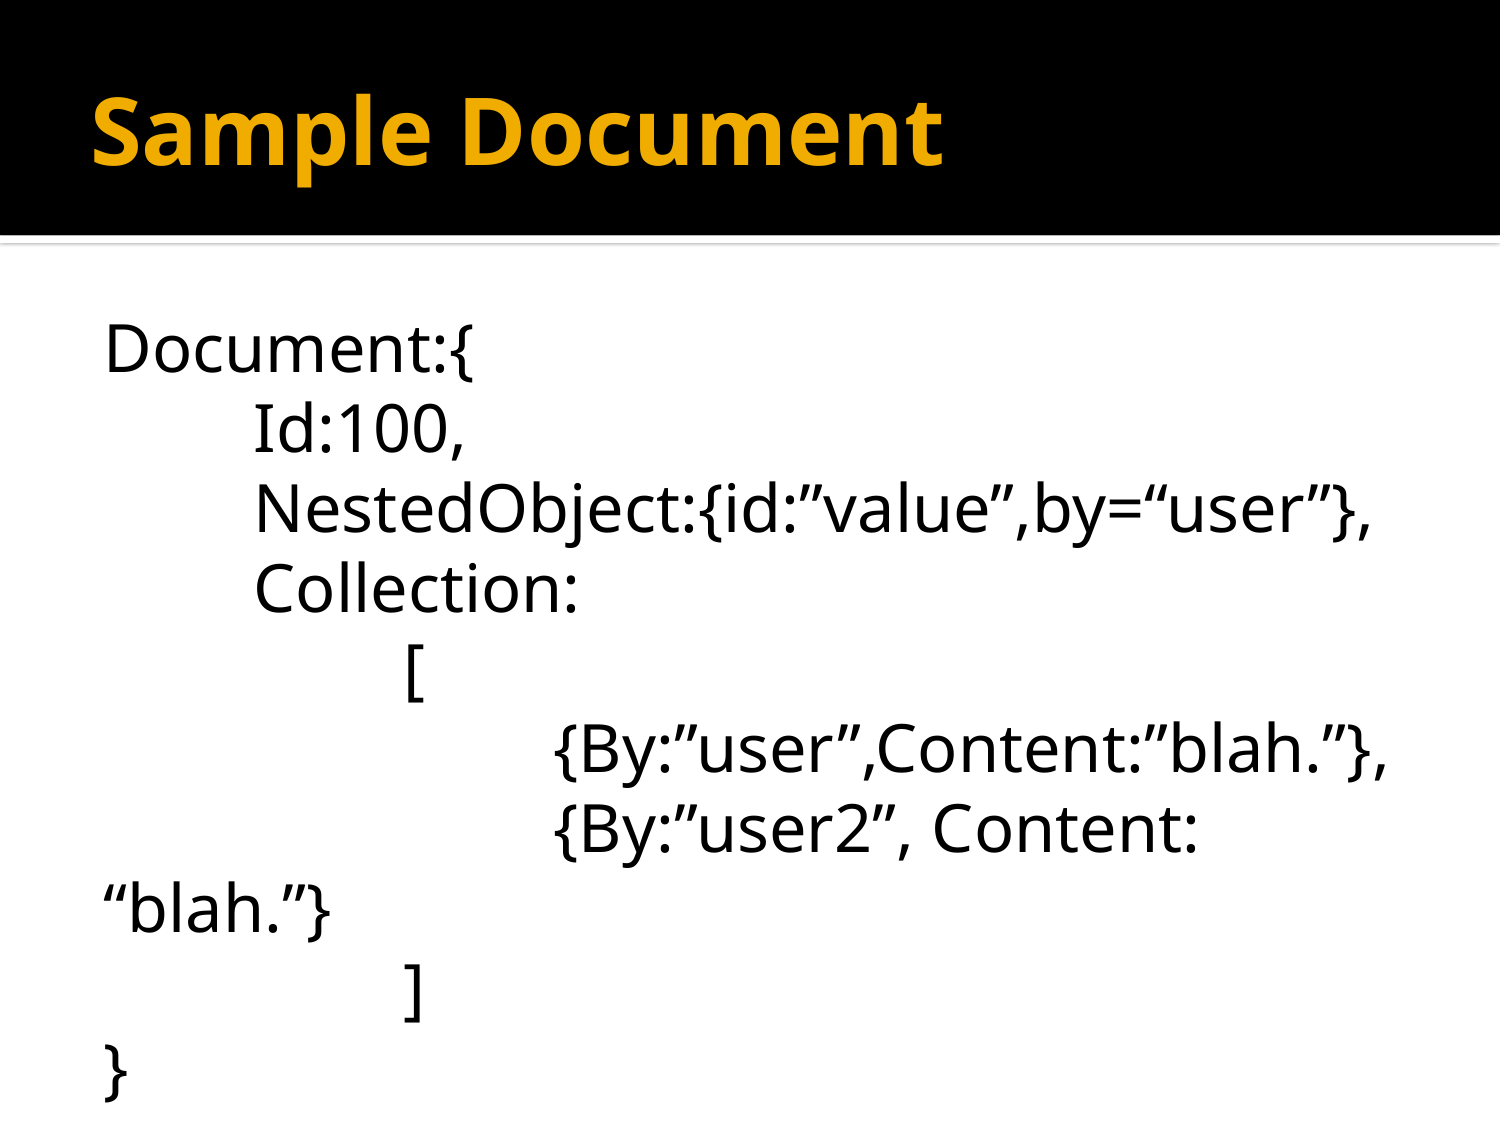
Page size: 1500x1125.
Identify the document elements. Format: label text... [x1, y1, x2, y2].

list Document:{ Id:100, NestedObject:{id:”value”,by=“user”}, Collection: [ {By:”user”,Content:”blah.”}, {By:”user2”, Content: “blah.”} ] } [75, 291, 1425, 1050]
title Sample Document [75, 25, 1425, 231]
